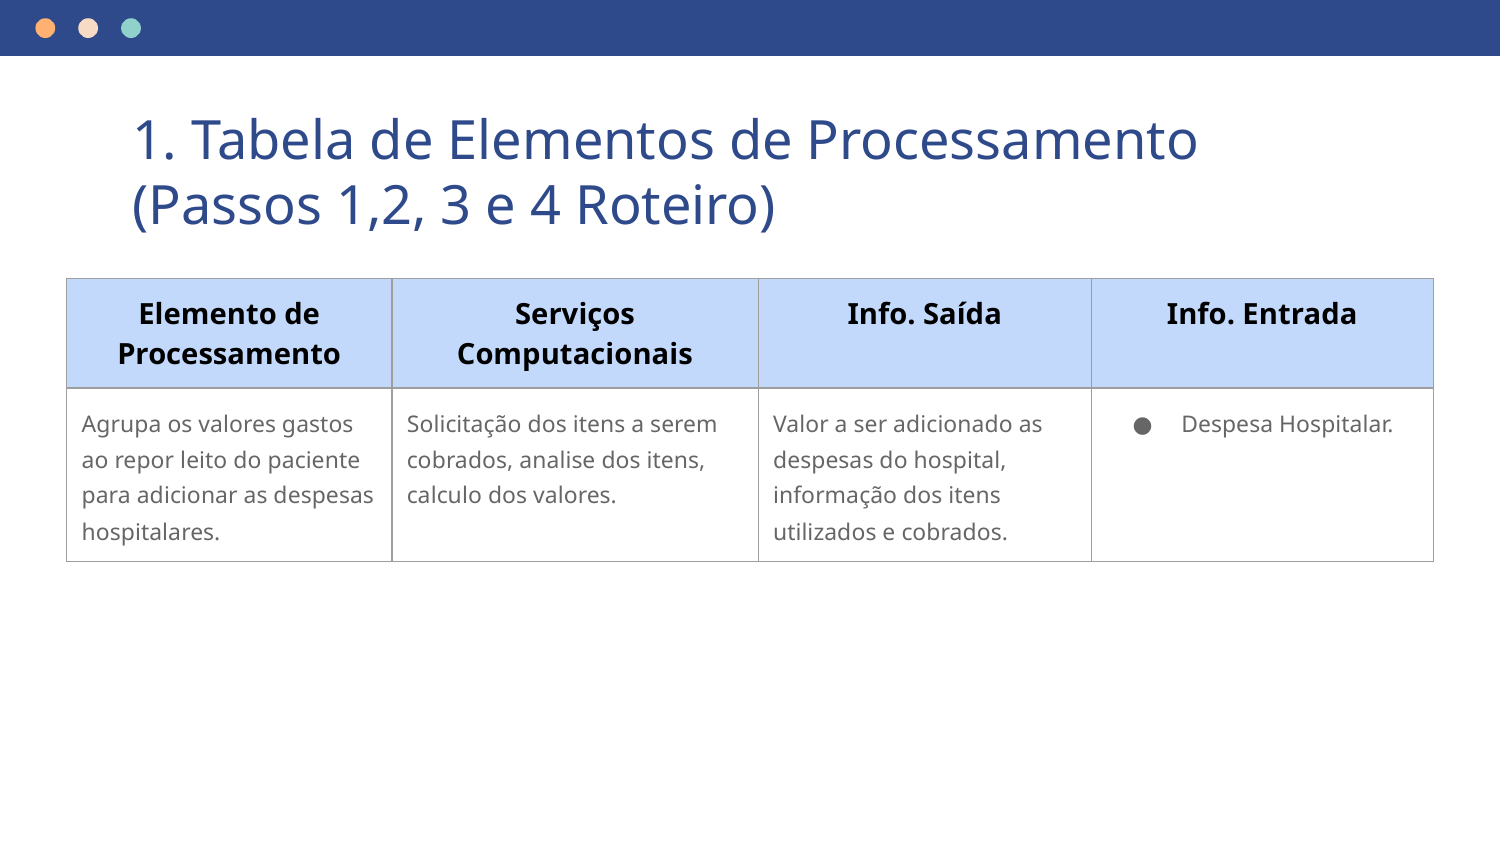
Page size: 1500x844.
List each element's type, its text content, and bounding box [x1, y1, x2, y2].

table_cell Despesa Hospitalar. [1092, 389, 1433, 561]
table_cell Solicitação dos itens a serem cobrados, analise dos itens, calculo dos valores. [393, 389, 758, 561]
table_header Elemento de Processamento [67, 279, 391, 387]
table_header Serviços Computacionais [393, 279, 758, 387]
table_cell Agrupa os valores gastos ao repor leito do paciente para adicionar as despesas hospitalares. [67, 389, 391, 561]
table_header Info. Saída [759, 279, 1091, 387]
table_cell Valor a ser adicionado as despesas do hospital, informação dos itens utilizados e cobrados. [759, 389, 1091, 561]
title 1. Tabela de Elementos de Processamento (Passos 1,2, 3 e 4 Roteiro) [117, 90, 1383, 167]
table_header Info. Entrada [1092, 279, 1433, 387]
